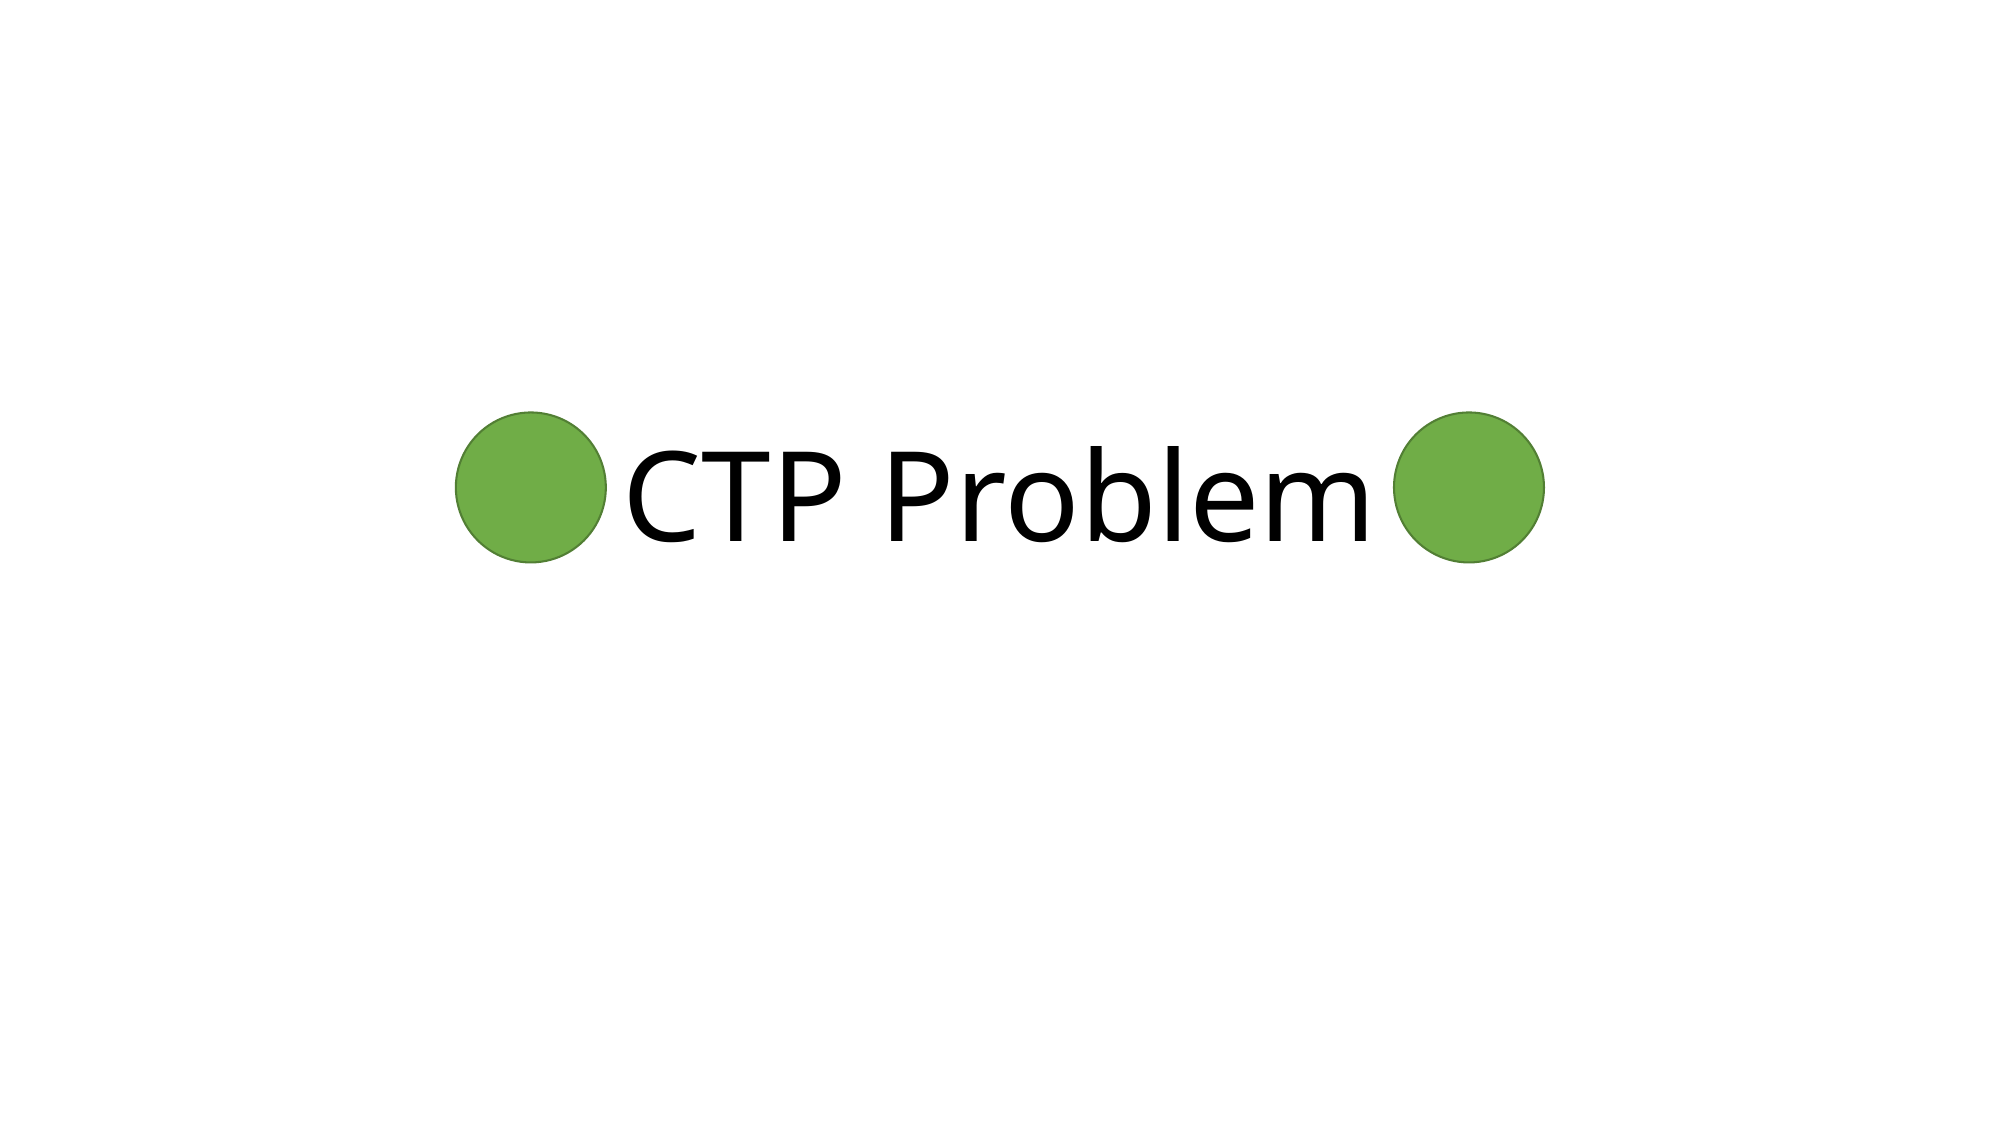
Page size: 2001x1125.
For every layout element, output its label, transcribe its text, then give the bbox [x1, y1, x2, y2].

title CTP Problem [249, 184, 1750, 576]
text_box [454, 411, 607, 564]
text_box [1392, 411, 1546, 564]
